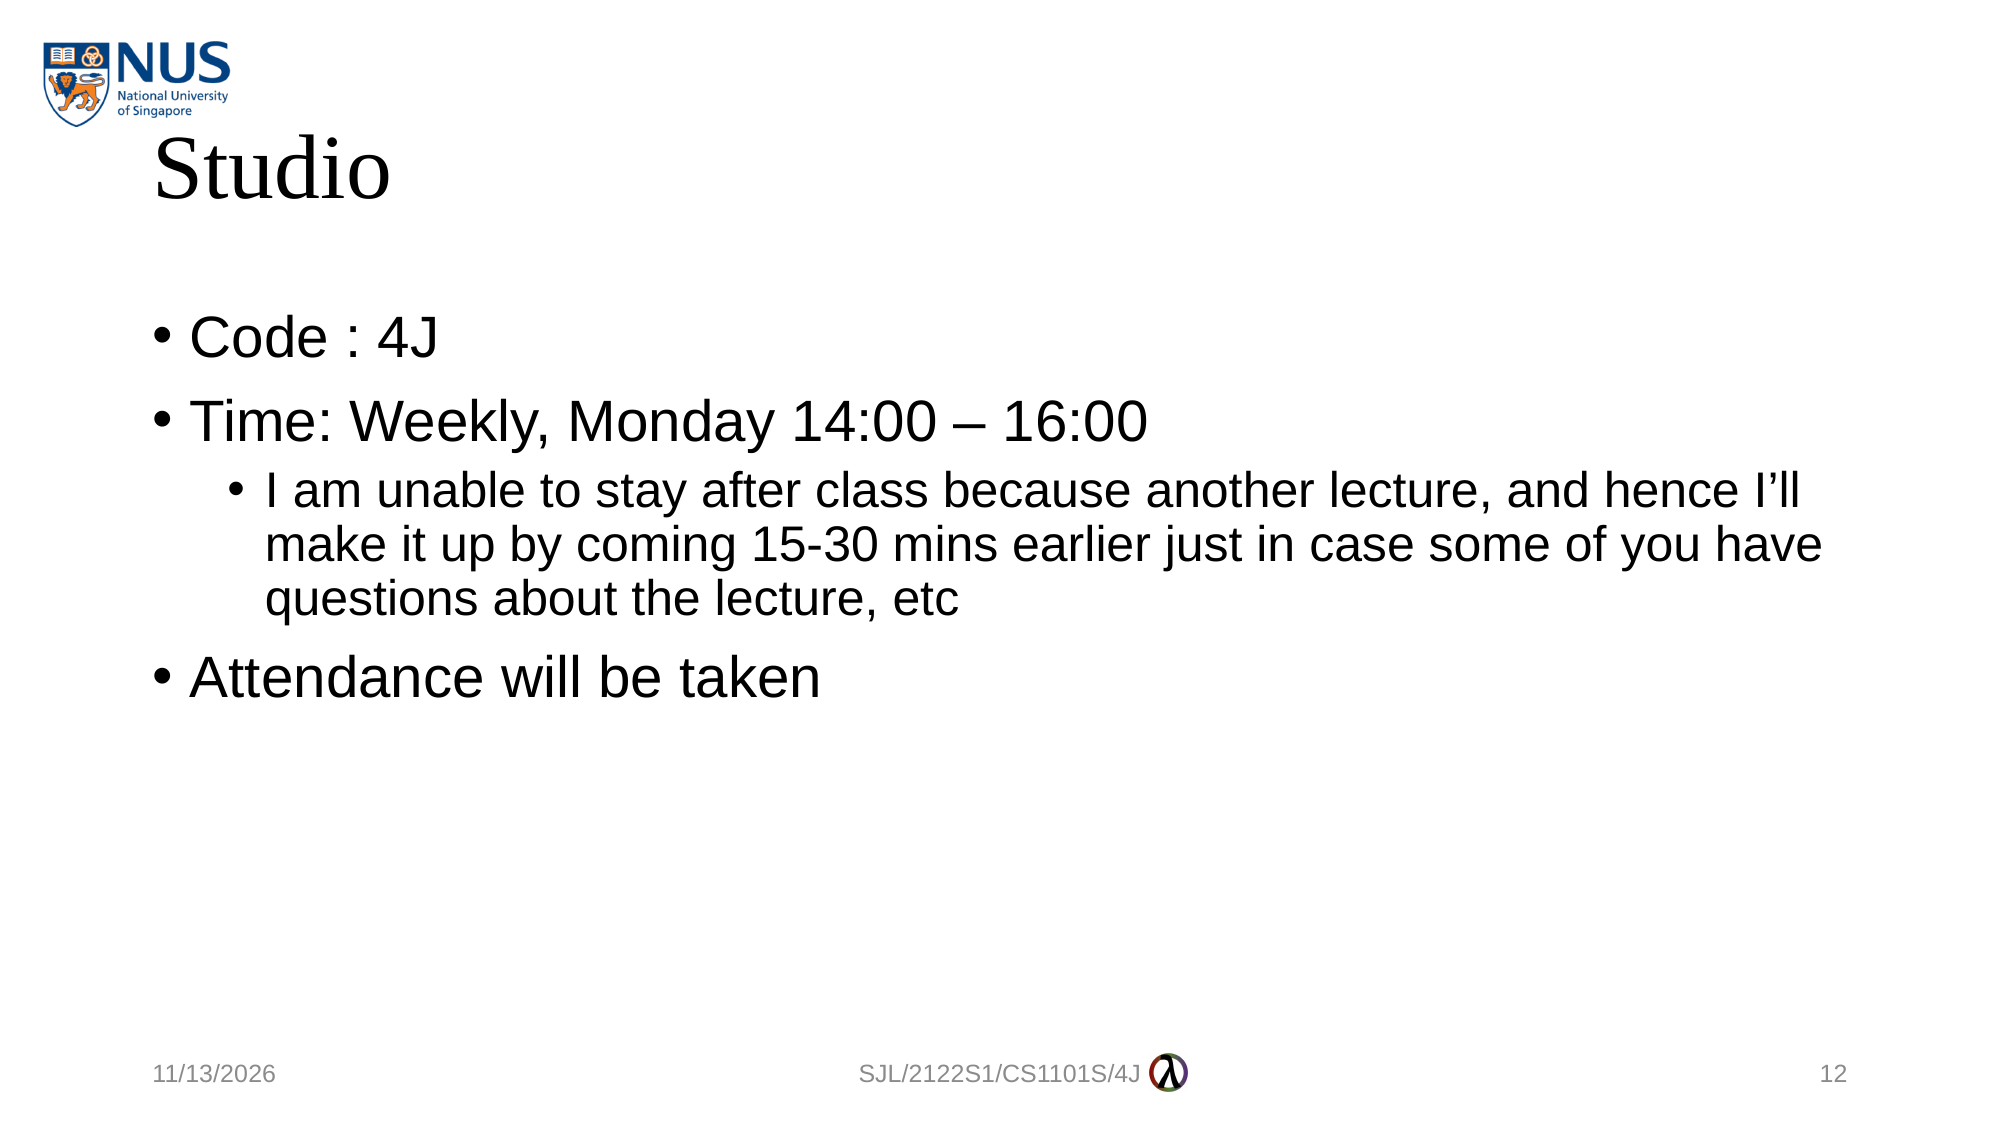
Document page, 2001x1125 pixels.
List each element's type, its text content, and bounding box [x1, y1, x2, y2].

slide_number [137, 1042, 588, 1103]
title Studio [137, 59, 1863, 278]
list Code : 4J Time: Weekly, Monday 14:00 – 16:00 I am unable to stay after class because another lecture, and hence I’ll make it up by coming 15-30 mins earlier just in case some of you have questions about the lecture, etc Attendance will be taken [137, 299, 1863, 1014]
picture [0, 14, 250, 154]
slide_number 12 [1412, 1042, 1863, 1103]
footer SJL/2122S1/CS1101S/4J [662, 1042, 1338, 1103]
